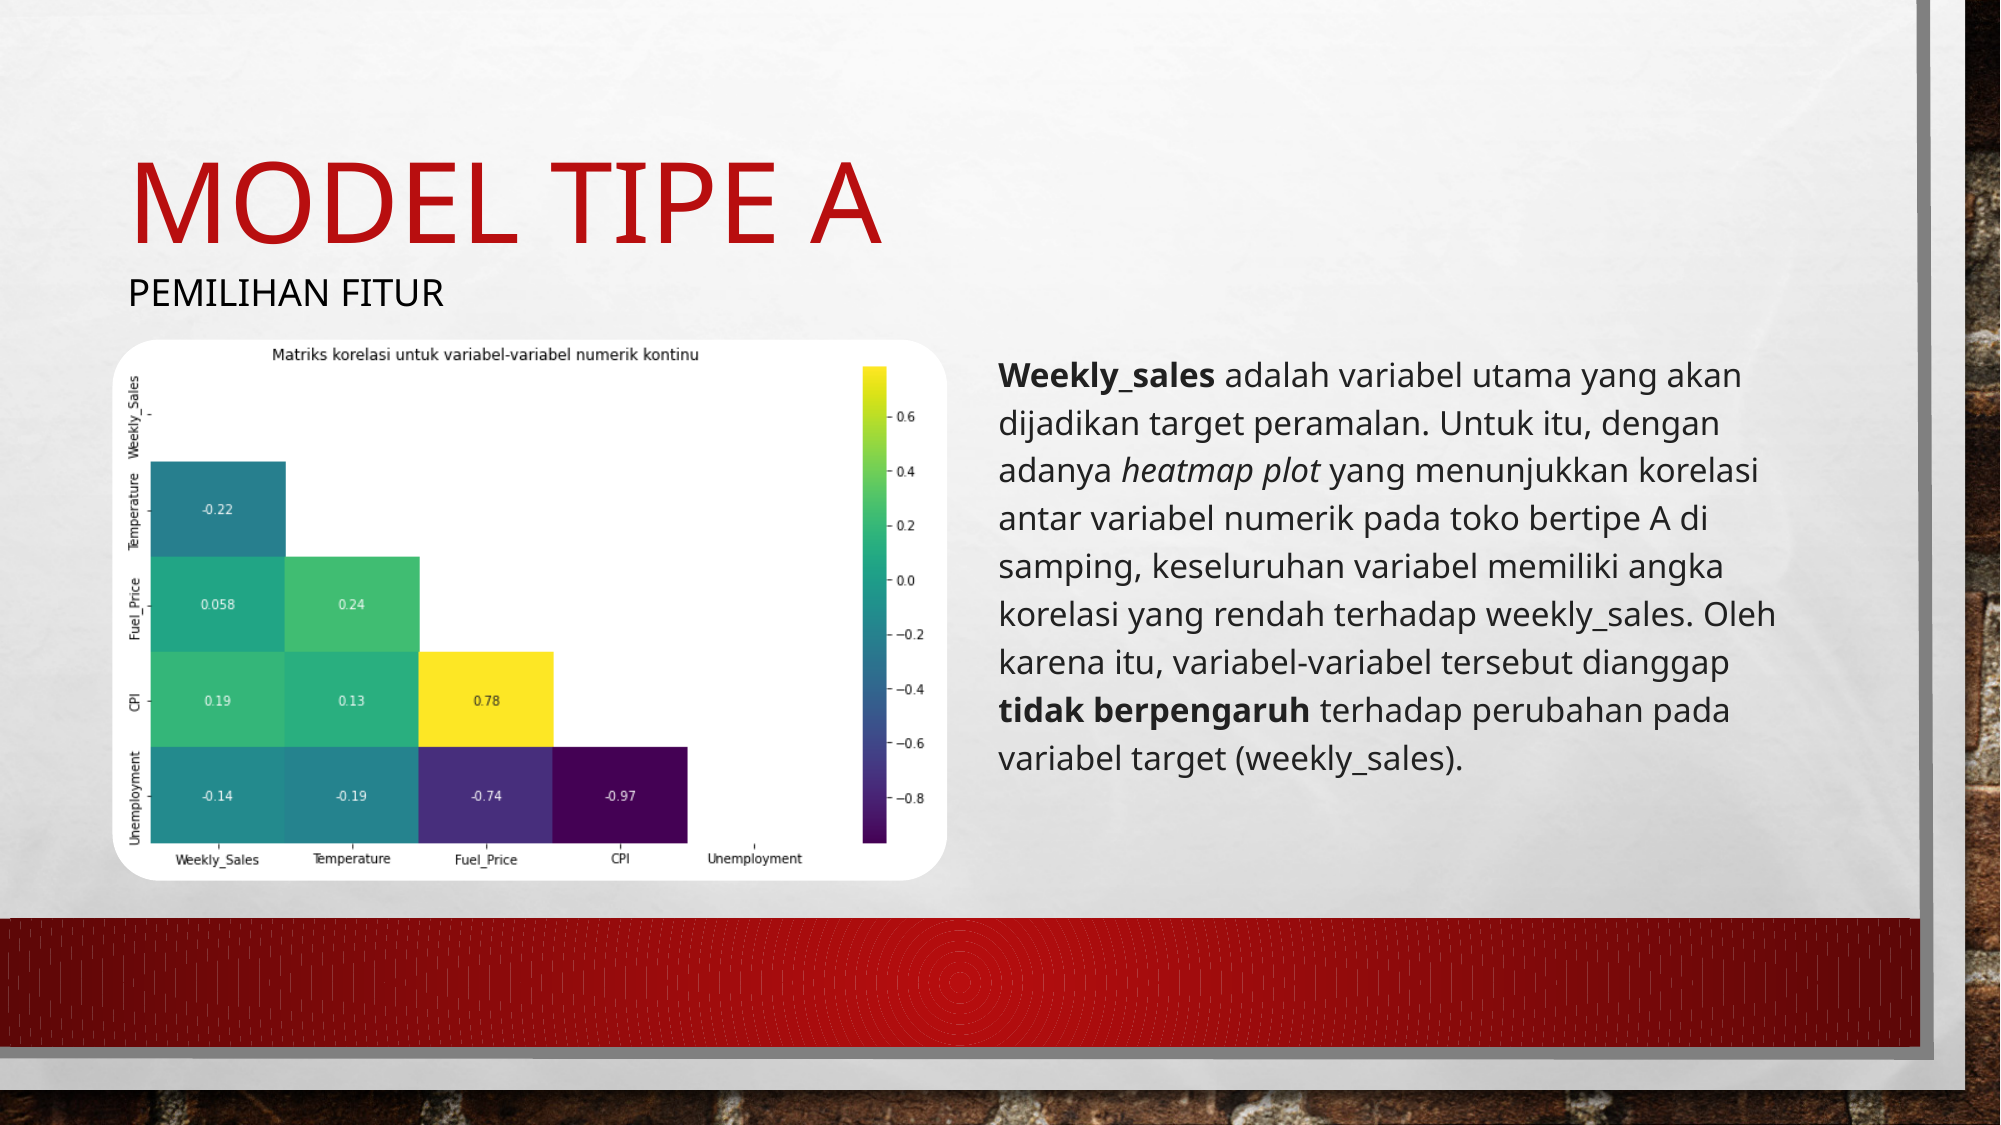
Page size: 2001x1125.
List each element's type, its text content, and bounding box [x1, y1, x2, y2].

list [112, 339, 948, 881]
picture [0, 0, 2000, 1125]
list Weekly_sales adalah variabel utama yang akan dijadikan target peramalan. Untuk itu, dengan adanya heatmap plot yang menunjukkan korelasi antar variabel numerik pada toko bertipe A di samping, keseluruhan variabel memiliki angka korelasi yang rendah terhadap weekly_sales. Oleh karena itu, variabel-variabel tersebut dianggap tidak berpengaruh terhadap perubahan pada variabel target (weekly_sales). [983, 338, 1818, 882]
text_box Pemilihan fitur [112, 252, 1818, 321]
title Model tipe a [112, 112, 1818, 252]
